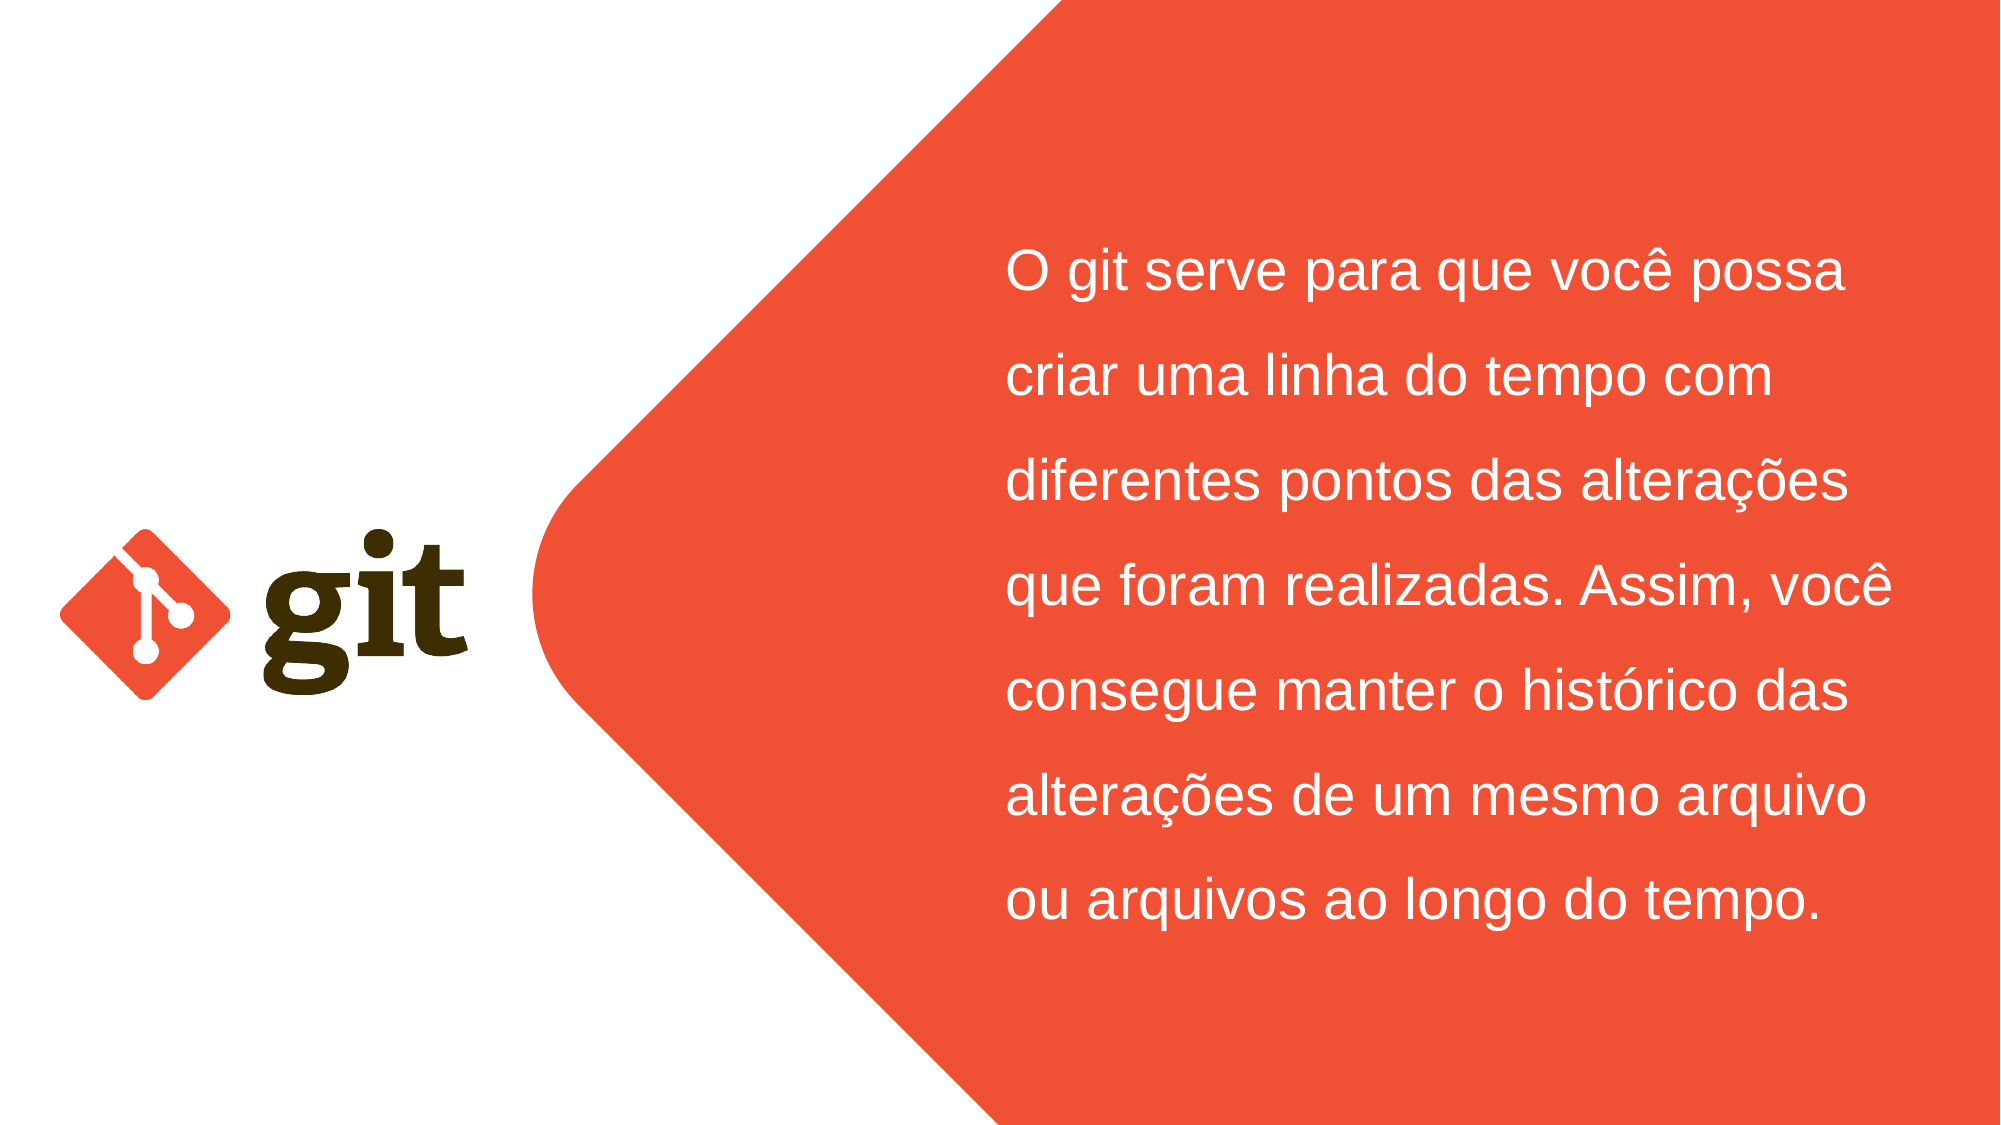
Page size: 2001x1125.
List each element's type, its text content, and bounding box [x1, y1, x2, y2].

text_box [532, 0, 2000, 1125]
picture [59, 529, 468, 701]
text_box O git serve para que você possa criar uma linha do tempo com diferentes pontos das alterações que foram realizadas. Assim, você consegue manter o histórico das alterações de um mesmo arquivo ou arquivos ao longo do tempo. [990, 189, 1946, 947]
